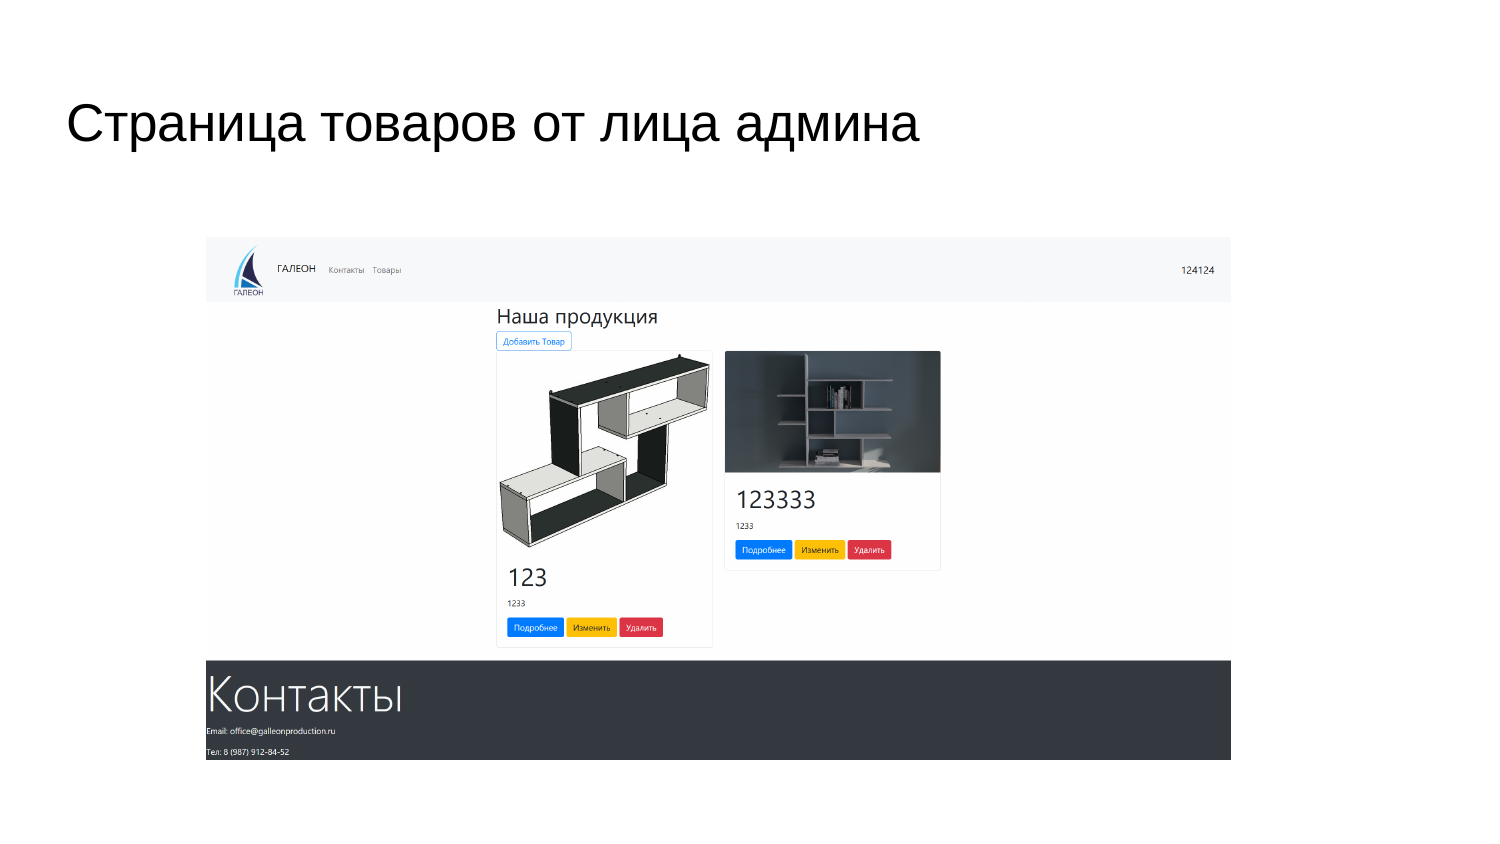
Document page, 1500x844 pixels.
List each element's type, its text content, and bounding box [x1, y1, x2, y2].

title Страница товаров от лица админа [51, 72, 1449, 167]
picture [206, 237, 1231, 760]
